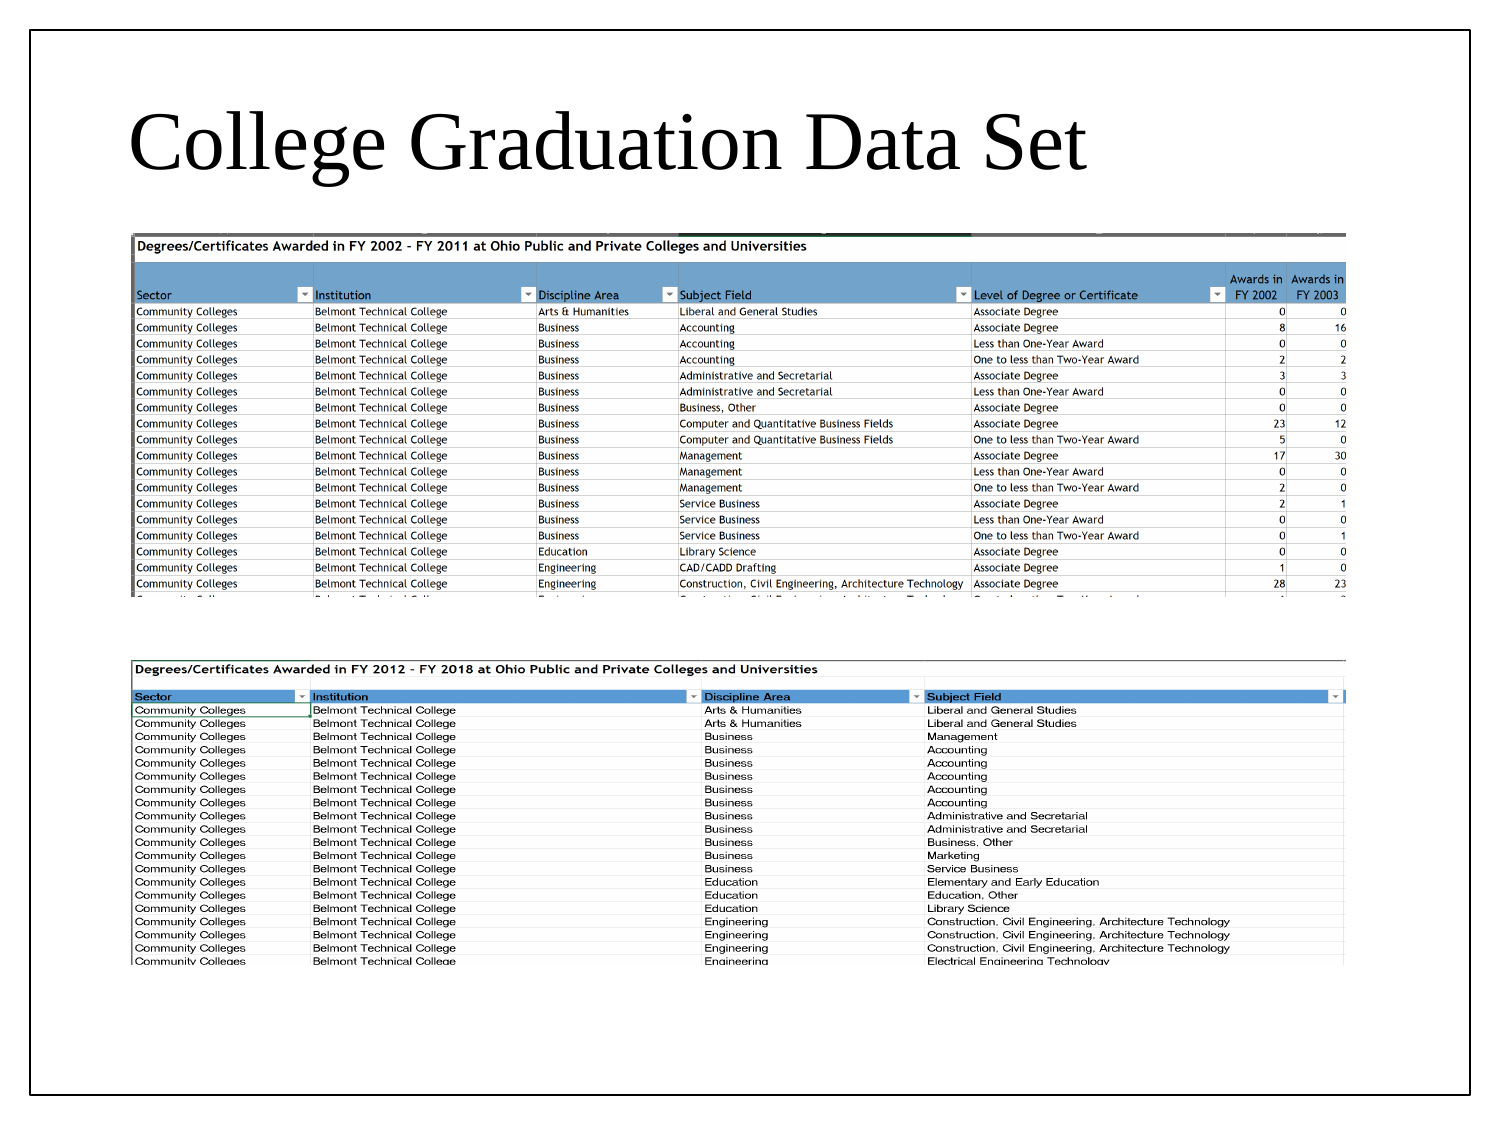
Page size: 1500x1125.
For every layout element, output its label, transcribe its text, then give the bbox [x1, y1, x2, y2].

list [130, 233, 1346, 597]
title College Graduation Data Set [113, 81, 1329, 205]
picture [130, 659, 1346, 965]
